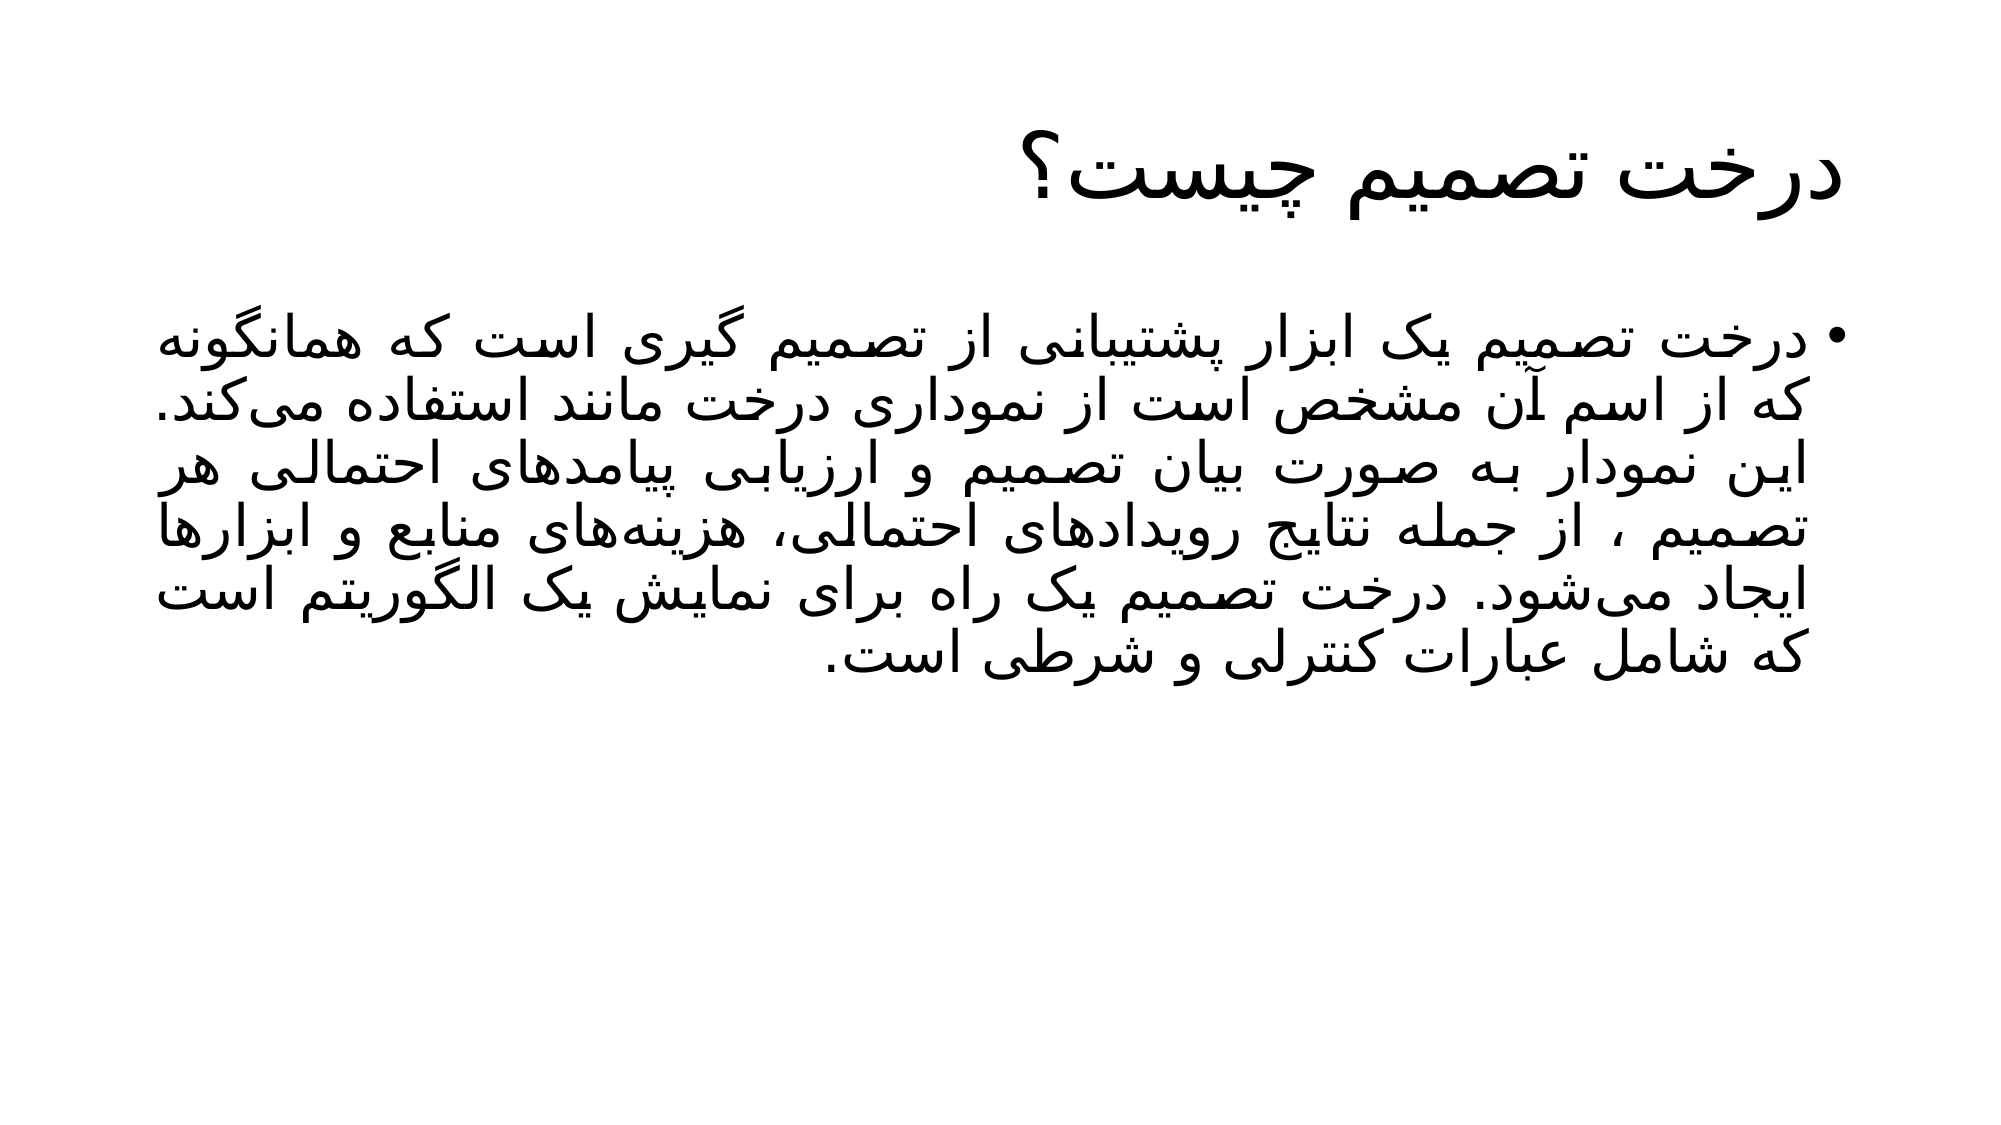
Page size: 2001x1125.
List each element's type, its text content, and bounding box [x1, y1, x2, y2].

title درخت تصمیم چیست؟ [137, 59, 1863, 278]
list درخت تصمیم یک ابزار پشتیبانی از تصمیم گیری است که همانگونه که از اسم آن مشخص است از نموداری درخت مانند استفاده می‌کند. این نمودار به صورت بیان تصمیم و ارزیابی پیامدهای احتمالی هر تصمیم ، از جمله نتایج رویدادهای احتمالی، هزینه‌های منابع و ابزارها ایجاد می‌شود. درخت تصمیم یک راه برای نمایش یک الگوریتم است که شامل عبارات کنترلی و شرطی است. [137, 299, 1863, 1014]
